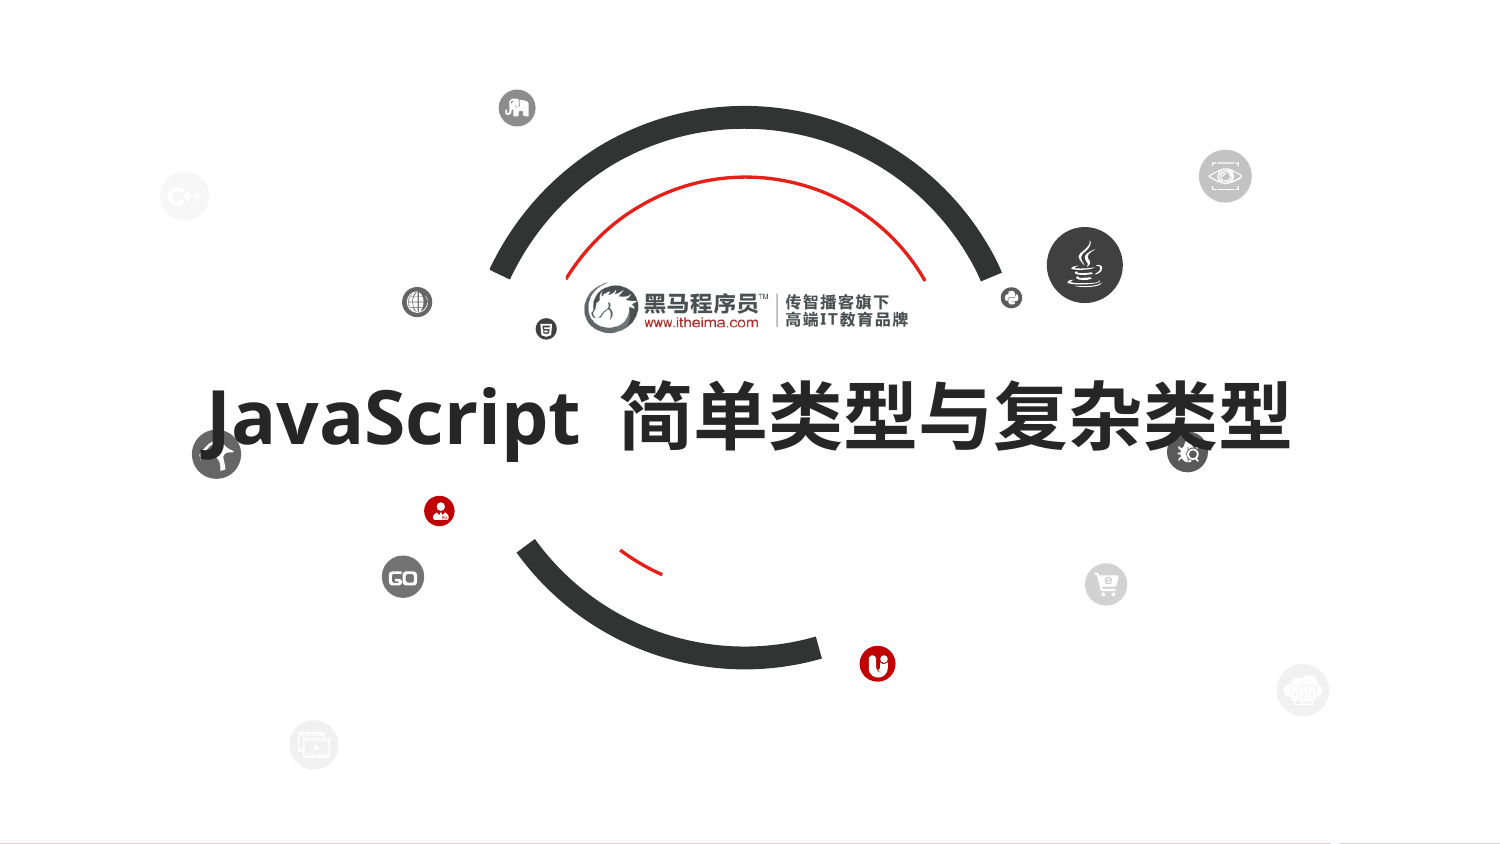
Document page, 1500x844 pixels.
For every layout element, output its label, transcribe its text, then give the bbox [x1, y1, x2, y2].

title JavaScript 简单类型与复杂类型 [187, 138, 1313, 469]
